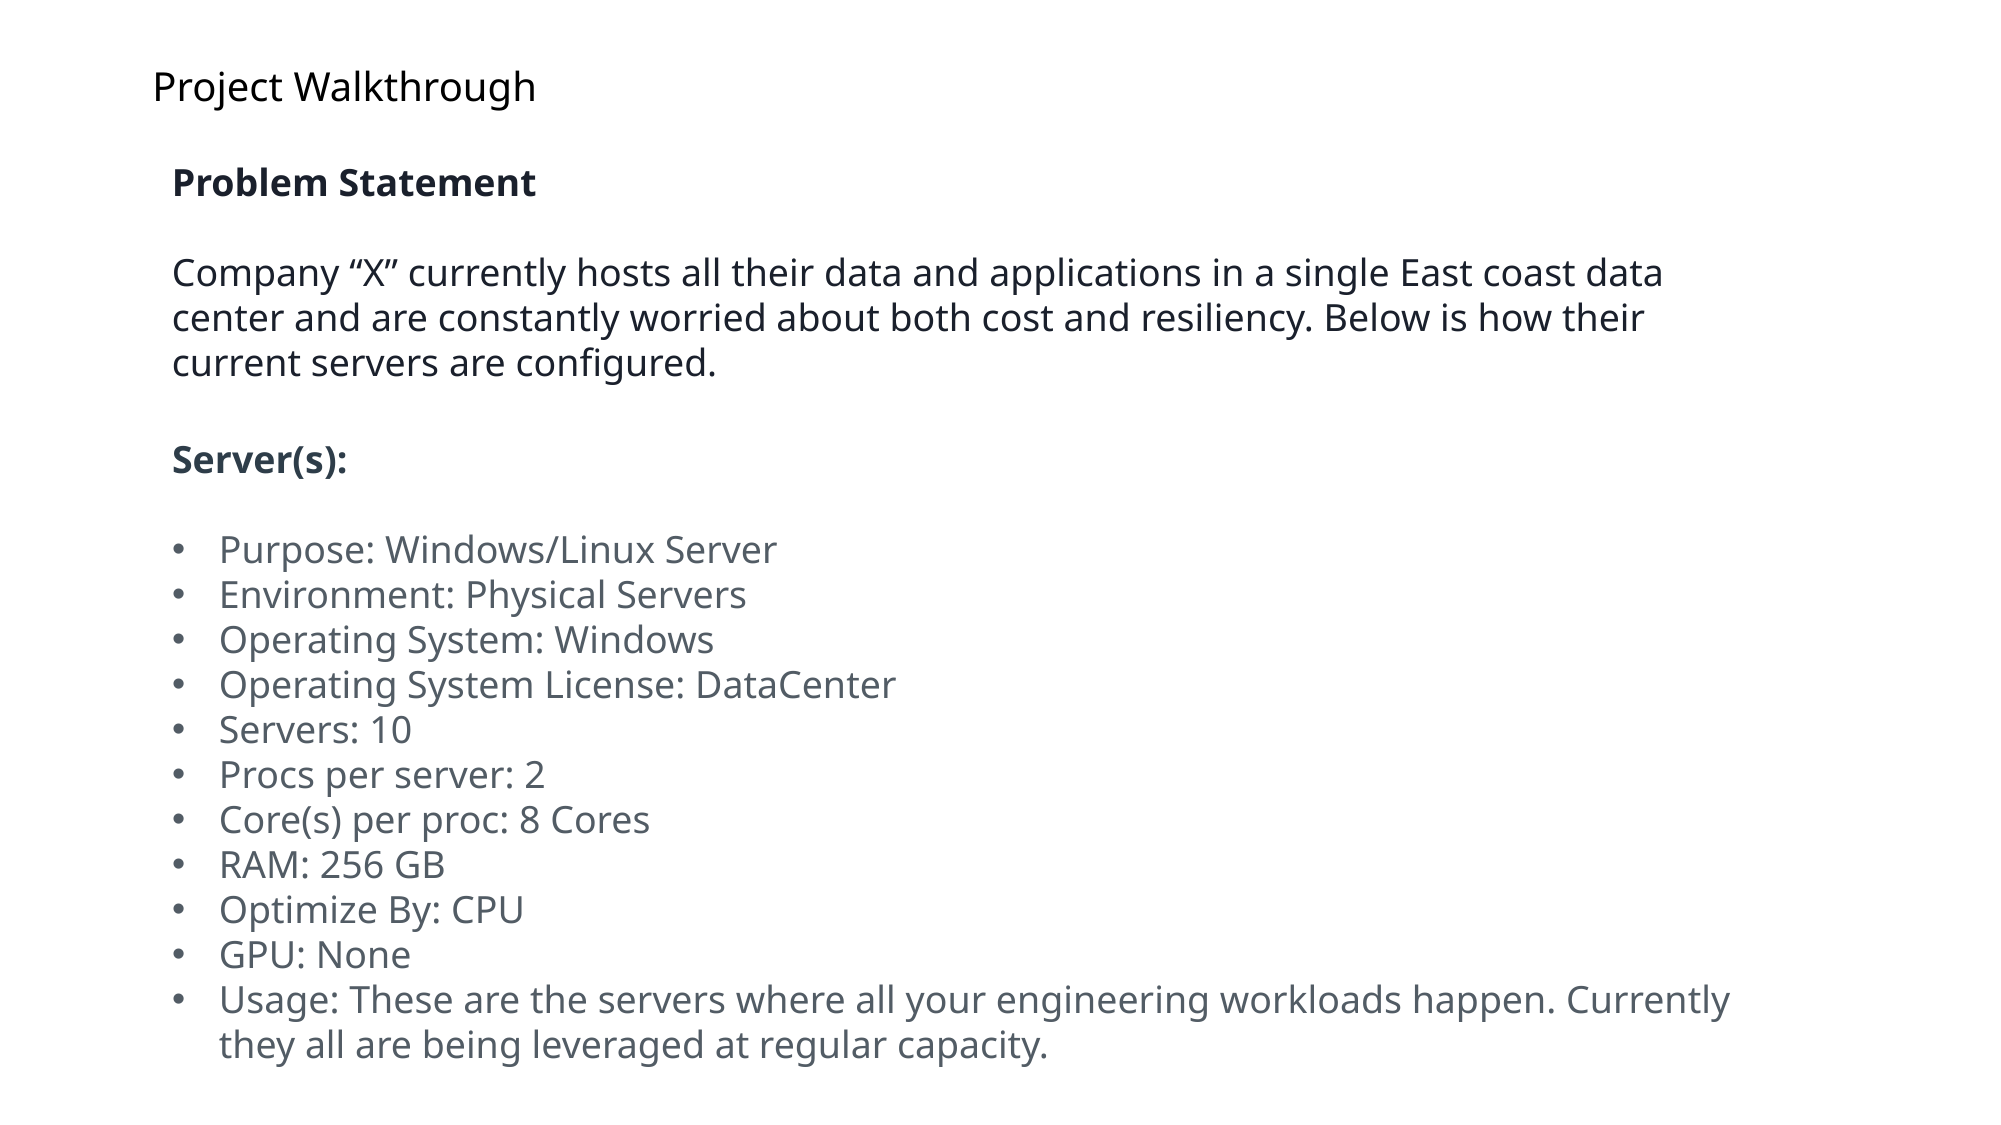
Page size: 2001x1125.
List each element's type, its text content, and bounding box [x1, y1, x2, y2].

text_box Server(s): Purpose: Windows/Linux Server Environment: Physical Servers Operating System: Windows Operating System License: DataCenter Servers: 10 Procs per server: 2 Core(s) per proc: 8 Cores RAM: 256 GB Optimize By: CPU GPU: None Usage: These are the servers where all your engineering workloads happen. Currently they all are being leveraged at regular capacity. [157, 428, 1806, 1118]
title Project Walkthrough [137, 59, 1863, 118]
text_box Problem Statement Company “X” currently hosts all their data and applications in a single East coast data center and are constantly worried about both cost and resiliency. Below is how their current servers are configured. [157, 151, 1763, 392]
